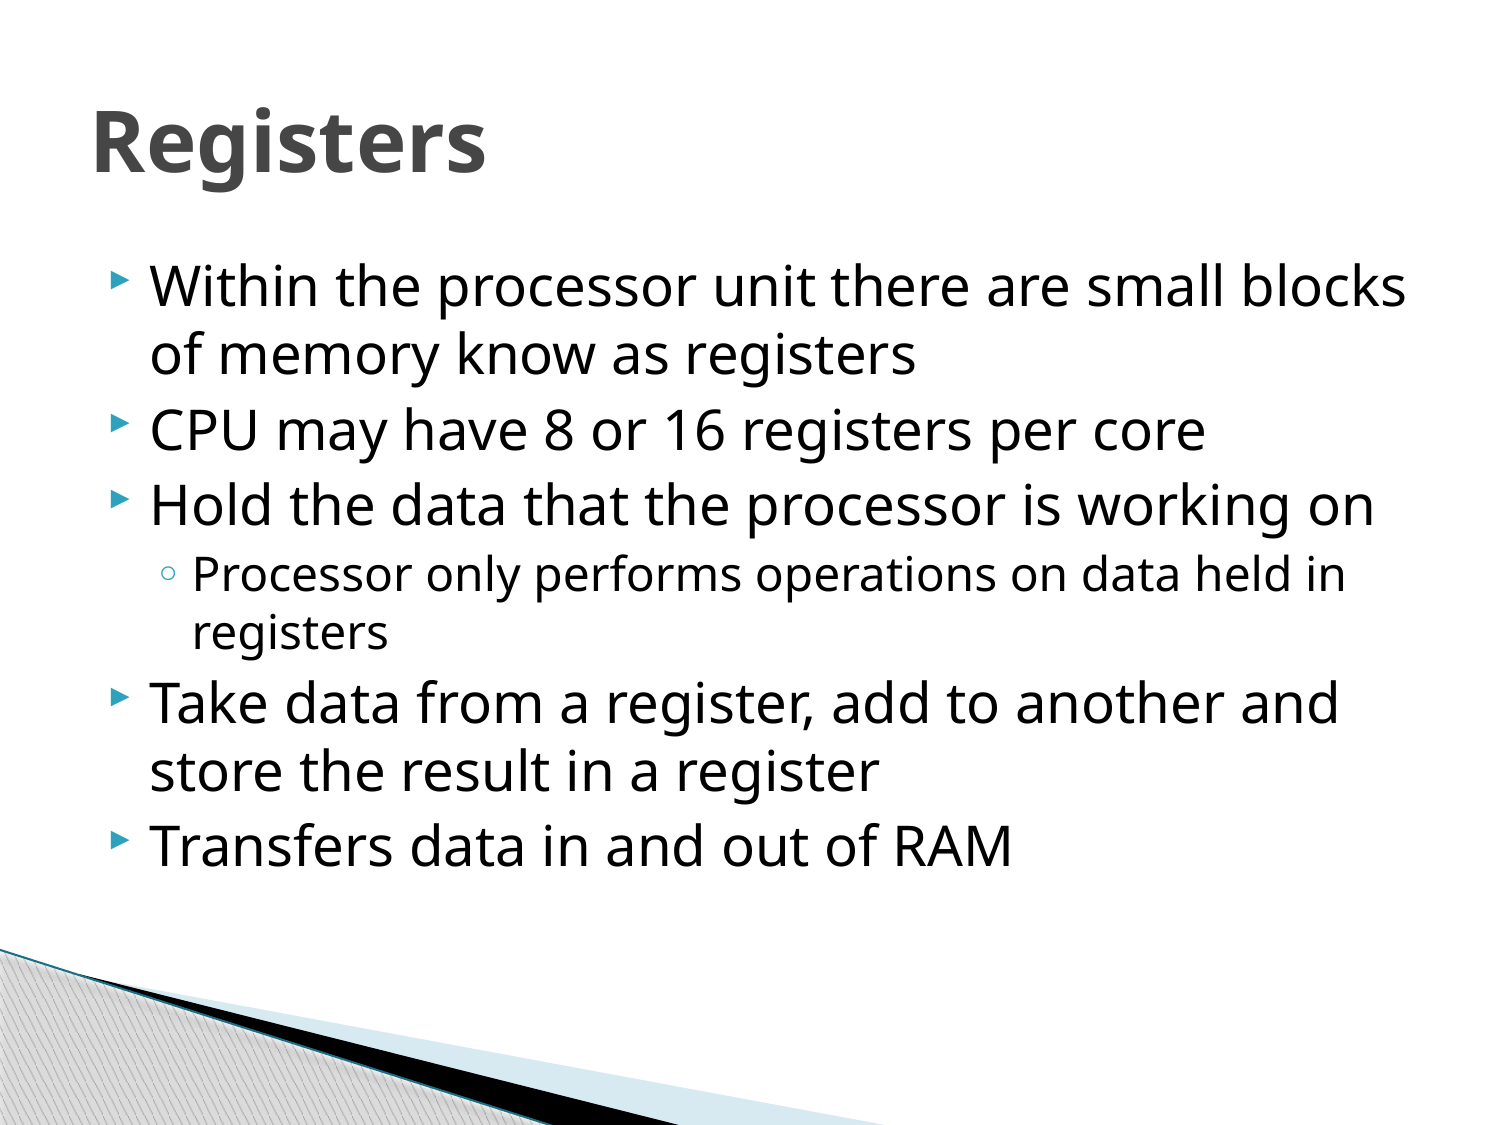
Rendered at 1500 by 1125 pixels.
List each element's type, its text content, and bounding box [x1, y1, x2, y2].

list Within the processor unit there are small blocks of memory know as registers CPU may have 8 or 16 registers per core Hold the data that the processor is working on Processor only performs operations on data held in registers Take data from a register, add to another and store the result in a register Transfers data in and out of RAM [75, 243, 1425, 986]
title Registers [75, 45, 1425, 233]
